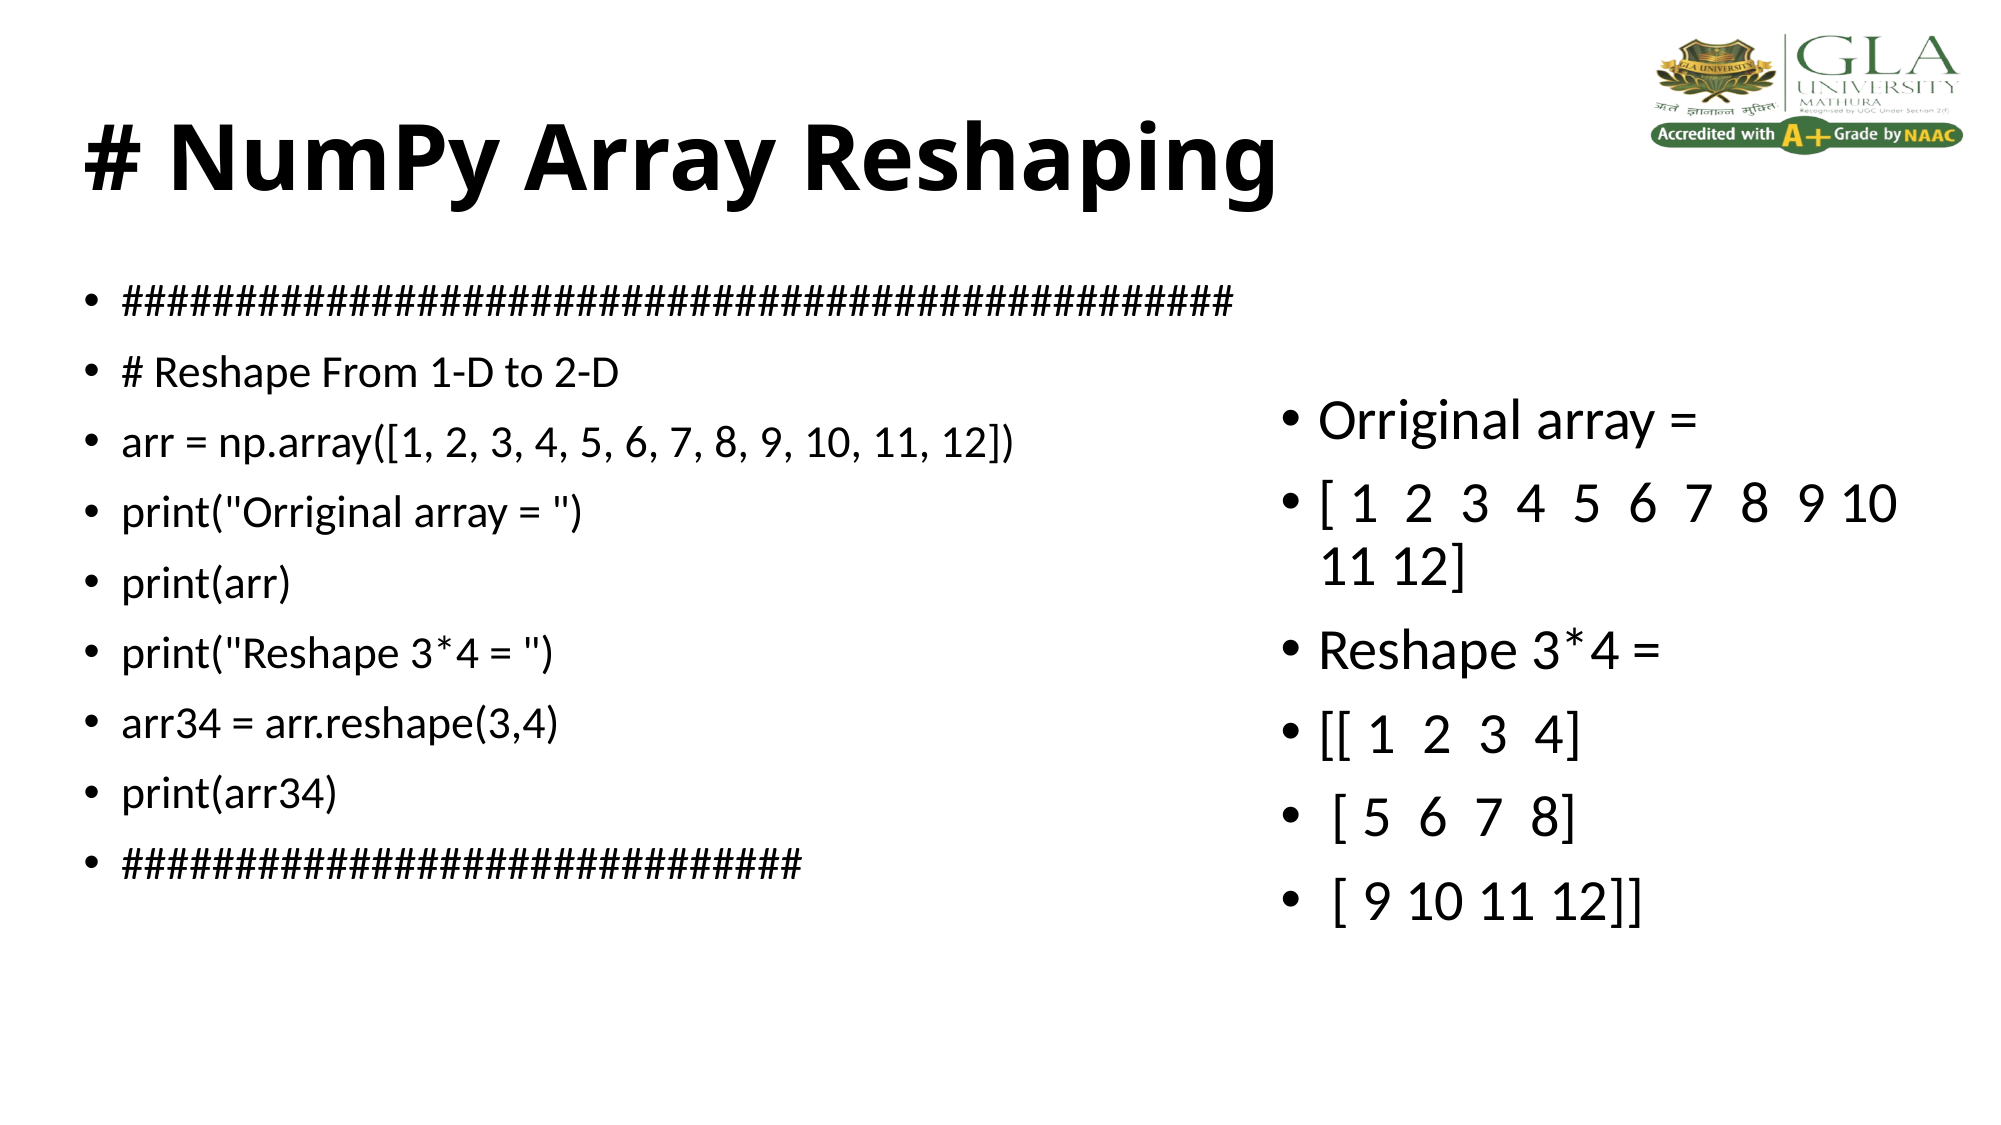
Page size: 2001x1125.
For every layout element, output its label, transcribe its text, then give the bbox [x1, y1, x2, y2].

picture [1635, 0, 1983, 162]
list ################################################# # Reshape From 1-D to 2-D arr = np.array([1, 2, 3, 4, 5, 6, 7, 8, 9, 10, 11, 12]) print("Orriginal array = ") print(arr) print("Reshape 3*4 = ") arr34 = arr.reshape(3,4) print(arr34) ############################## [68, 269, 1916, 984]
title # NumPy Array Reshaping [68, 52, 1599, 269]
text_box Orriginal array = [ 1 2 3 4 5 6 7 8 9 10 11 12] Reshape 3*4 = [[ 1 2 3 4] [ 5 6 7 8] [ 9 10 11 12]] [1265, 381, 1943, 1096]
